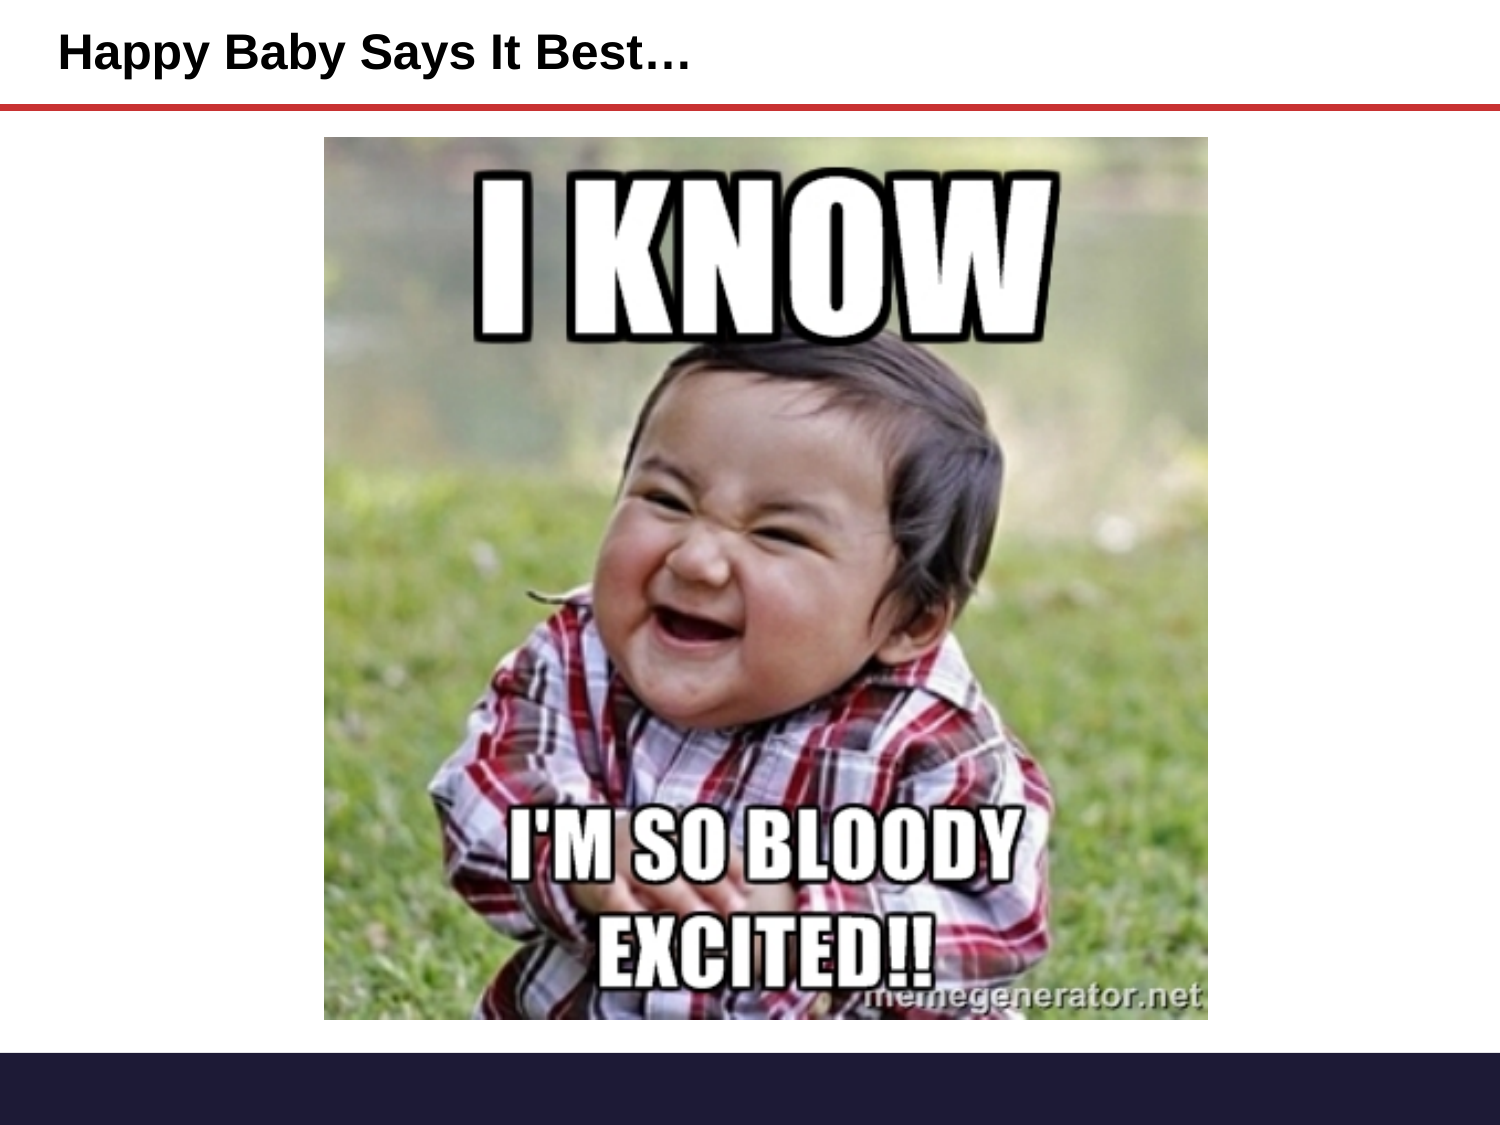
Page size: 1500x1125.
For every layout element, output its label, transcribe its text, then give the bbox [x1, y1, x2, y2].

title Happy Baby Says It Best… [49, 0, 948, 108]
picture [324, 137, 1208, 1020]
